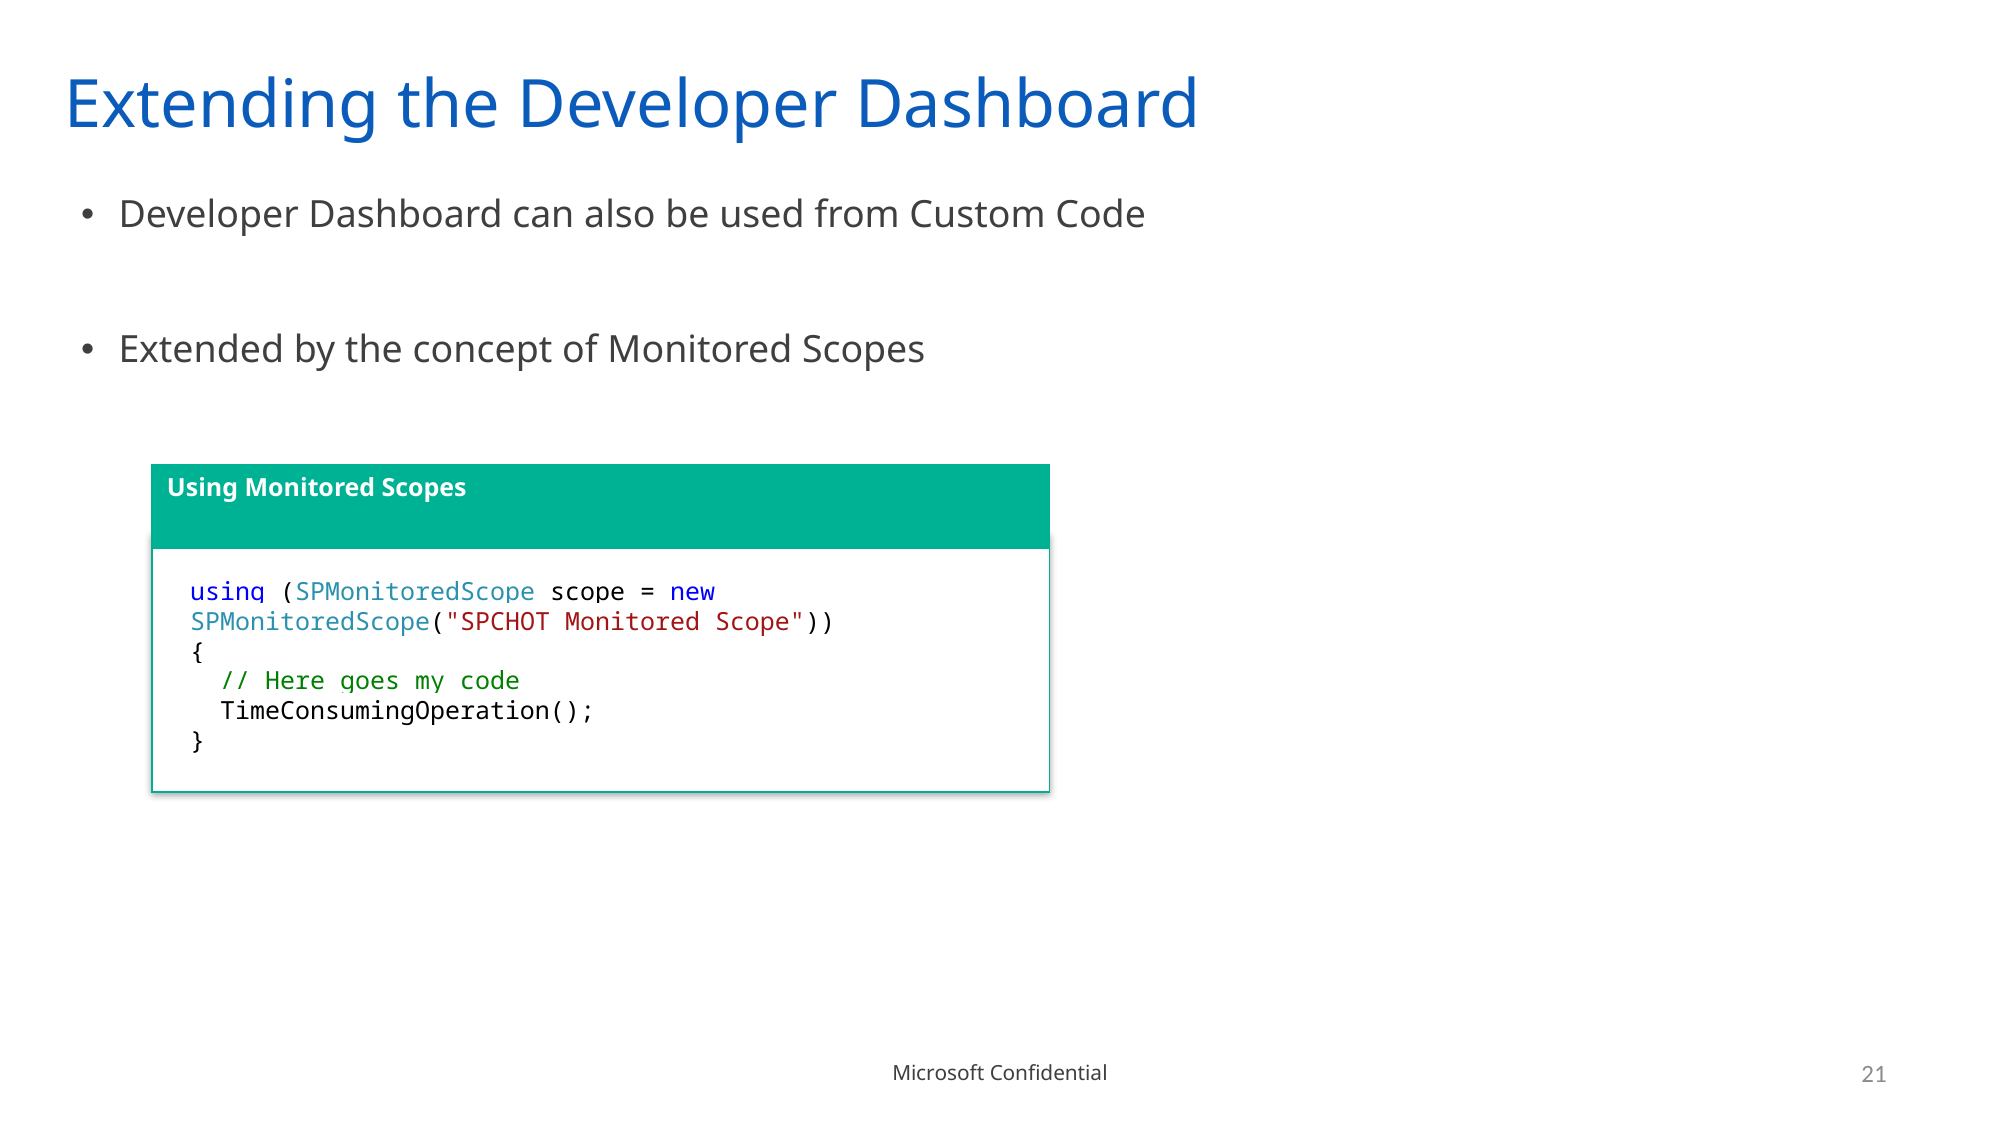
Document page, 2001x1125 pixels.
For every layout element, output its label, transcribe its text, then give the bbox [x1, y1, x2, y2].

list Developer Dashboard can also be used from Custom Code Extended by the concept of Monitored Scopes [66, 187, 1899, 1001]
title Extending the Developer Dashboard [49, 49, 1899, 162]
table_header Using Monitored Scopes [153, 465, 1049, 548]
slide_number 21 [1451, 1042, 1902, 1103]
table_cell [153, 549, 1049, 791]
